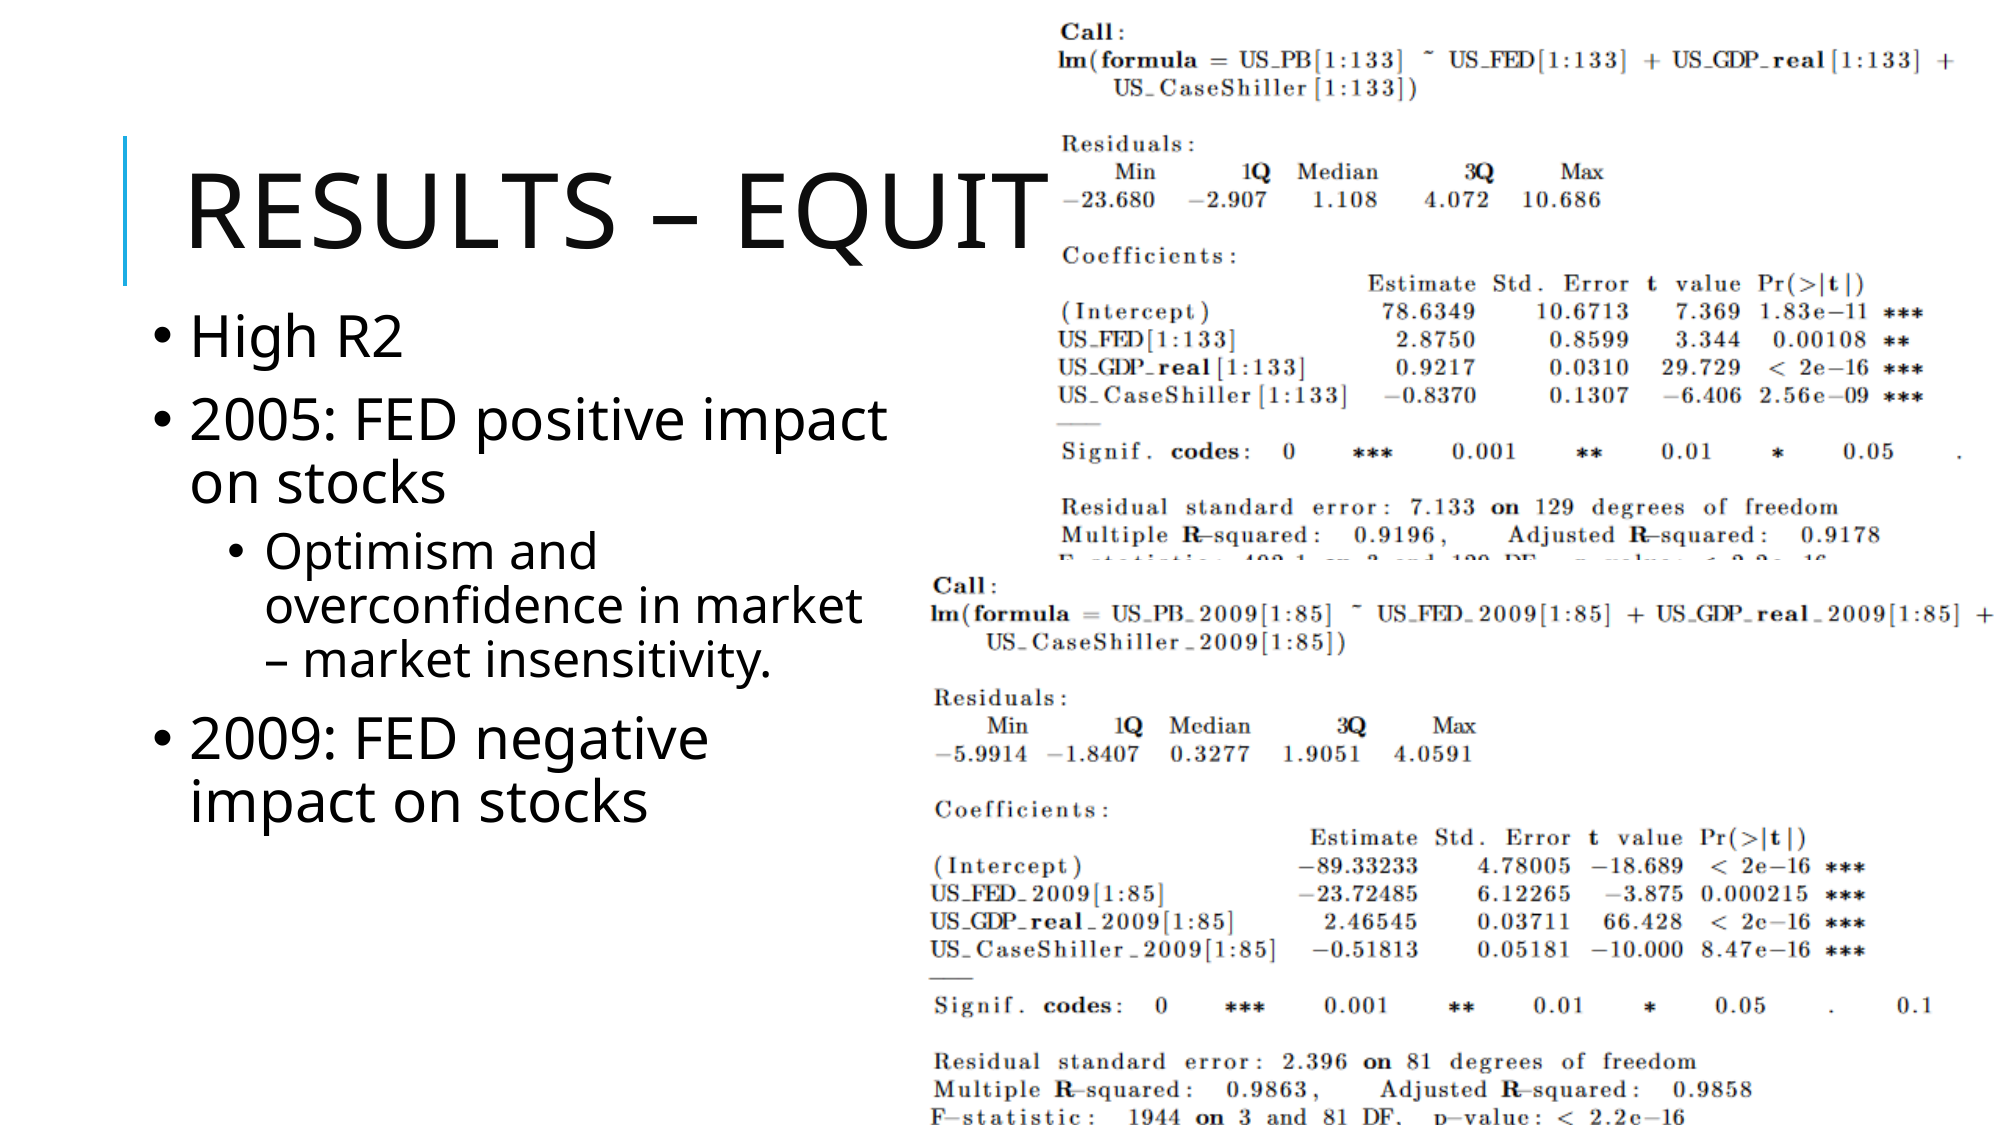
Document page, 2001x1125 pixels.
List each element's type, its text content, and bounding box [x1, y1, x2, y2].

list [1050, 14, 1981, 555]
title Results – Equity US [168, 96, 1043, 342]
picture [924, 560, 2000, 1125]
text_box High R2 2005: FED positive impact on stocks Optimism and overconfidence in market – market insensitivity. 2009: FED negative impact on stocks [137, 299, 906, 1014]
